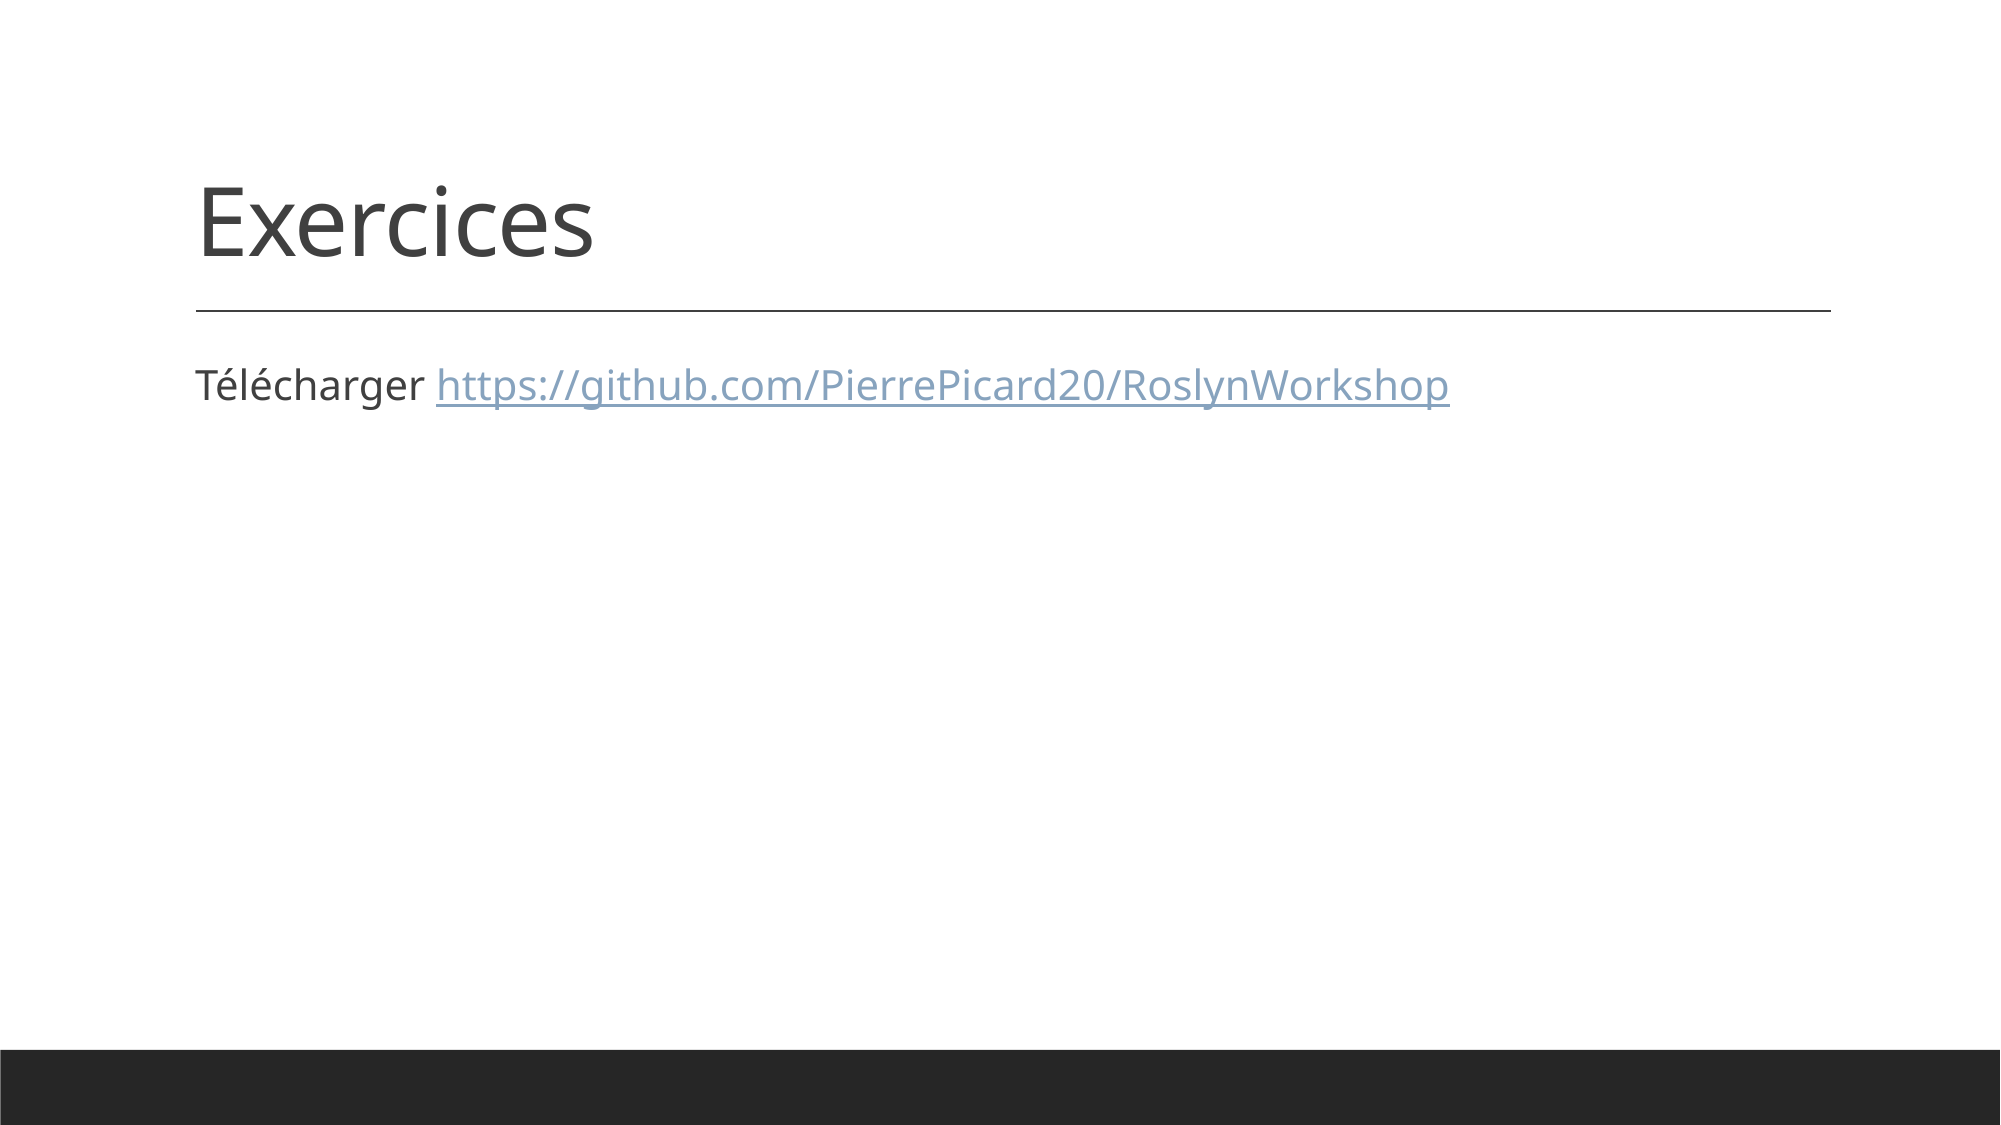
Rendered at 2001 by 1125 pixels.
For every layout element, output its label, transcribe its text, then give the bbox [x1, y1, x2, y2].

list Télécharger https://github.com/PierrePicard20/RoslynWorkshop [180, 345, 1830, 963]
title Exercices [180, 47, 1830, 285]
